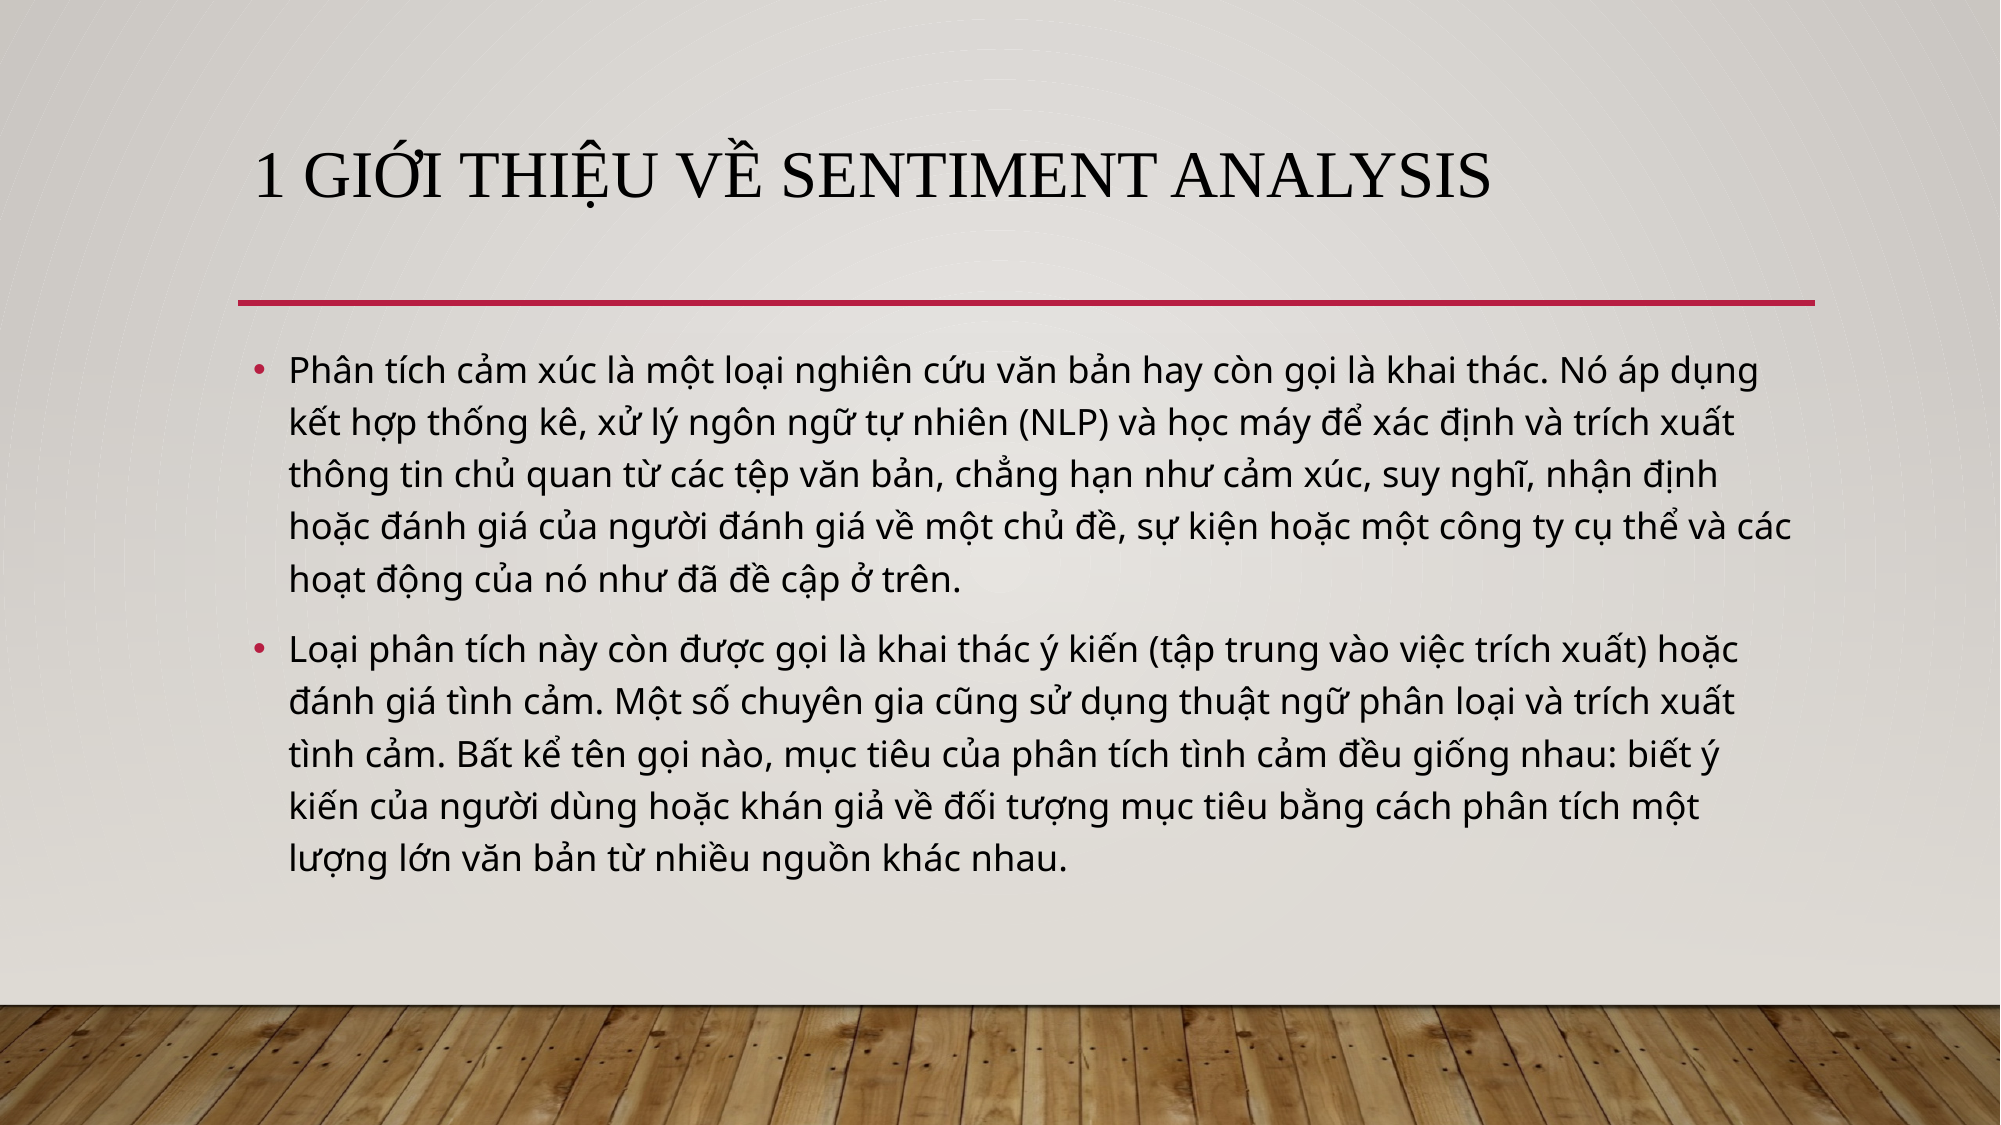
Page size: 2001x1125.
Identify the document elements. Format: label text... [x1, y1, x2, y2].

picture [0, 1005, 2000, 1125]
title 1 giới thiệu về sentiment analysis [238, 131, 1814, 305]
list Phân tích cảm xúc là một loại nghiên cứu văn bản hay còn gọi là khai thác. Nó áp dụng kết hợp thống kê, xử lý ngôn ngữ tự nhiên (NLP) và học máy để xác định và trích xuất thông tin chủ quan từ các tệp văn bản, chẳng hạn như cảm xúc, suy nghĩ, nhận định hoặc đánh giá của người đánh giá về một chủ đề, sự kiện hoặc một công ty cụ thể và các hoạt động của nó như đã đề cập ở trên. Loại phân tích này còn được gọi là khai thác ý kiến (tập trung vào việc trích xuất) hoặc đánh giá tình cảm. Một số chuyên gia cũng sử dụng thuật ngữ phân loại và trích xuất tình cảm. Bất kể tên gọi nào, mục tiêu của phân tích tình cảm đều giống nhau: biết ý kiến của người dùng hoặc khán giả về đối tượng mục tiêu bằng cách phân tích một lượng lớn văn bản từ nhiều nguồn khác nhau. [238, 330, 1814, 897]
